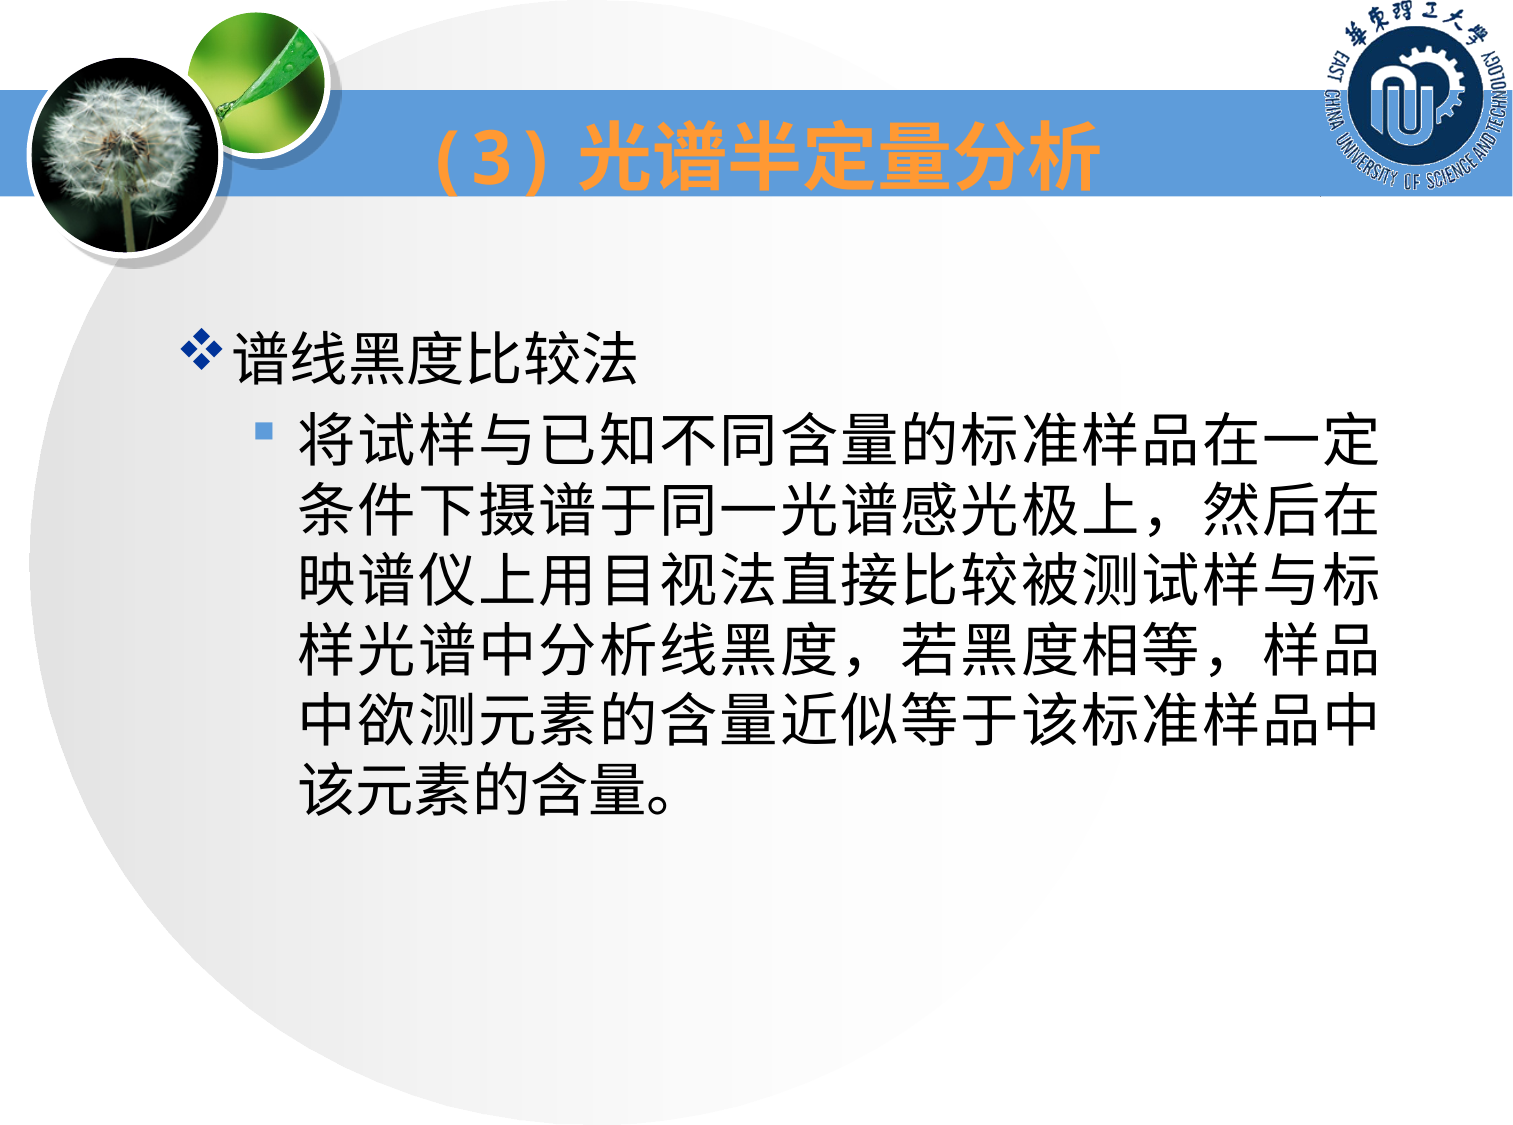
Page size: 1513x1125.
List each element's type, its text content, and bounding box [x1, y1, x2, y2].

picture [31, 57, 182, 253]
picture [1320, 0, 1513, 197]
picture [187, 12, 325, 78]
list 谱线黑度比较法 将试样与已知不同含量的标准样品在一定条件下摄谱于同一光谱感光极上，然后在映谱仪上用目视法直接比较被测试样与标样光谱中分析线黑度，若黑度相等，样品中欲测元素的含量近似等于该标准样品中该元素的含量。 [160, 314, 1397, 918]
title (3)光谱半定量分析 [83, 78, 1445, 232]
